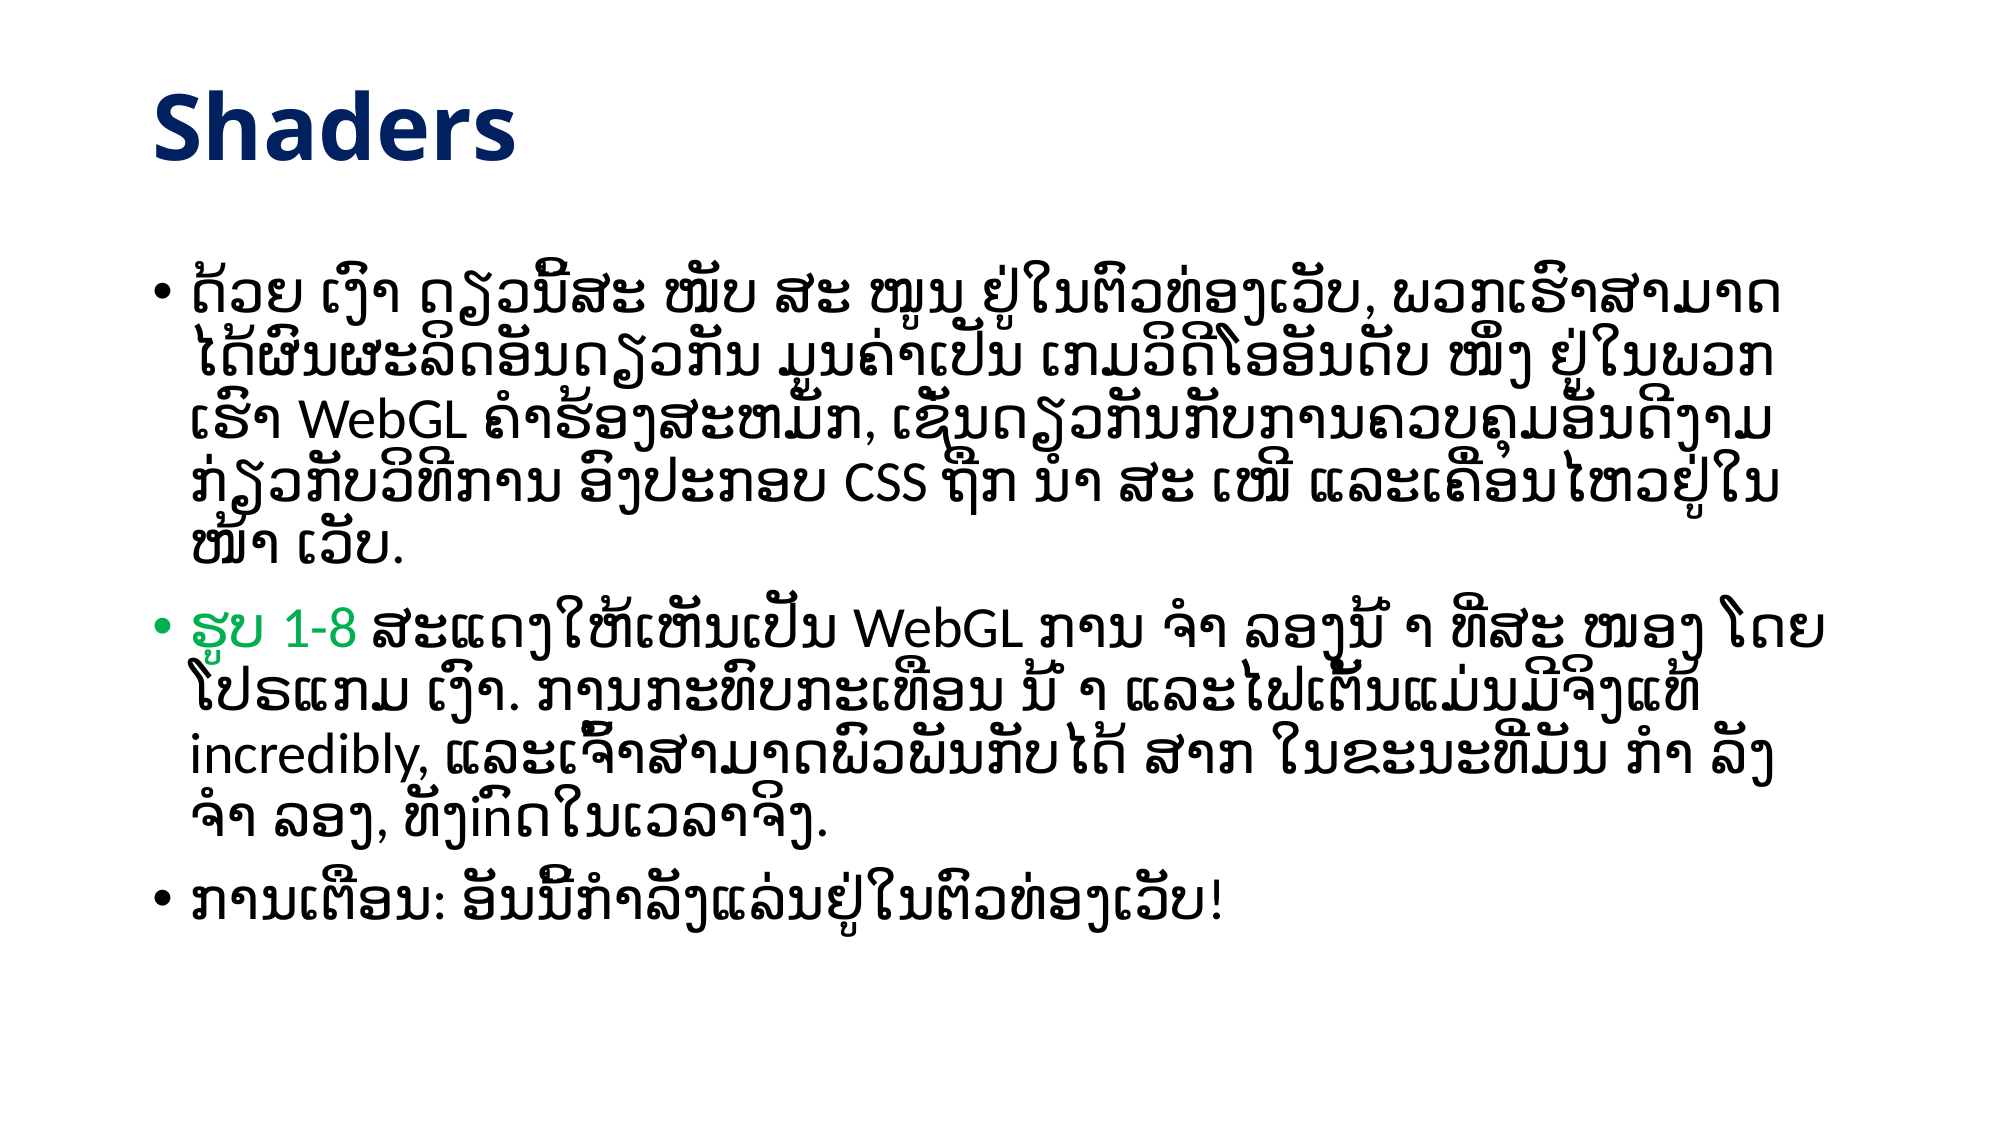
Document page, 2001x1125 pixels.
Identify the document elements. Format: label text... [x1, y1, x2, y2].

list ດ້ວຍ ເງົາ ດຽວນີ້ສະ ໜັບ ສະ ໜູນ ຢູ່ໃນຕົວທ່ອງເວັບ, ພວກເຮົາສາມາດໄດ້ຜົນຜະລິດອັນດຽວກັນ ມູນຄ່າເປັນ ເກມວິດີໂອອັນດັບ ໜຶ່ງ ຢູ່ໃນພວກເຮົາ WebGL ຄໍາຮ້ອງສະຫມັກ, ເຊັ່ນດຽວກັນກັບການຄວບຄຸມອັນດີງາມກ່ຽວກັບວິທີການ ອົງປະກອບ CSS ຖືກ ນຳ ສະ ເໜີ ແລະເຄື່ອນໄຫວຢູ່ໃນ ໜ້າ ເວັບ. ຮູບ 1-8 ສະແດງໃຫ້ເຫັນເປັນ WebGL ການ ຈຳ ລອງນ້ ຳ ທີ່ສະ ໜອງ ໂດຍໂປຣແກມ ເງົາ. ການກະທົບກະເທືອນ ນ້ ຳ ແລະໄຟເຕັ້ນແມ່ນມີຈິງແທ້ incredibly, ແລະເຈົ້າສາມາດພົວພັນກັບໄດ້ ສາກ ໃນຂະນະທີ່ມັນ ກຳ ລັງ ຈຳ ລອງ, ທັງinົດໃນເວລາຈິງ. ການເຕືອນ: ອັນນີ້ກໍາລັງແລ່ນຢູ່ໃນຕົວທ່ອງເວັບ! [137, 254, 1863, 1100]
title Shaders [137, 21, 1863, 240]
